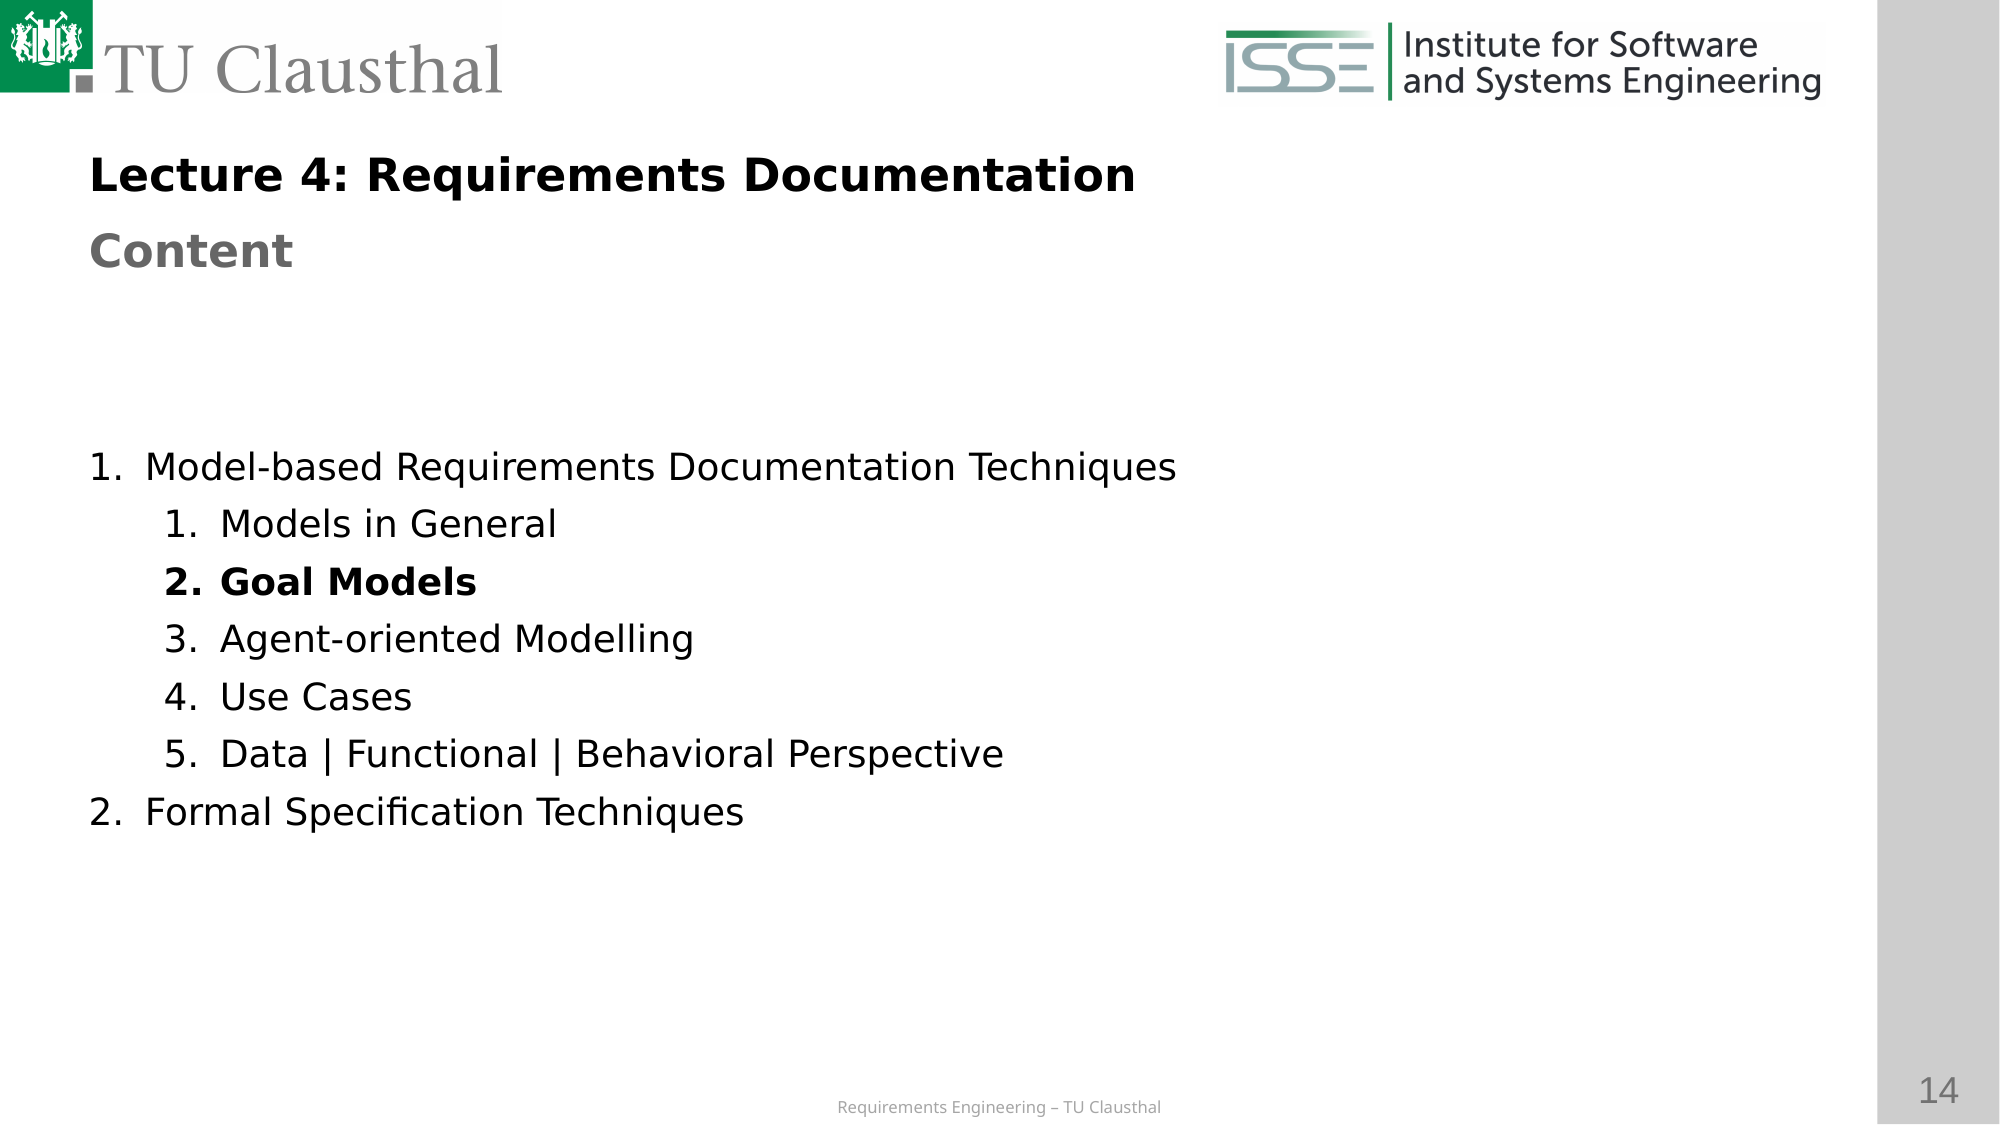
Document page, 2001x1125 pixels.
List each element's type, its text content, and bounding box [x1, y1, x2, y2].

text_box Content [88, 207, 1789, 290]
text_box Lecture 4: Requirements Documentation [88, 118, 1789, 201]
picture [1218, 22, 1826, 107]
picture [0, 0, 502, 93]
text_box Model-based Requirements Documentation Techniques Models in General Goal Models Agent-oriented Modelling Use Cases Data | Functional | Behavioral Perspective Formal Specification Techniques [88, 280, 1439, 995]
